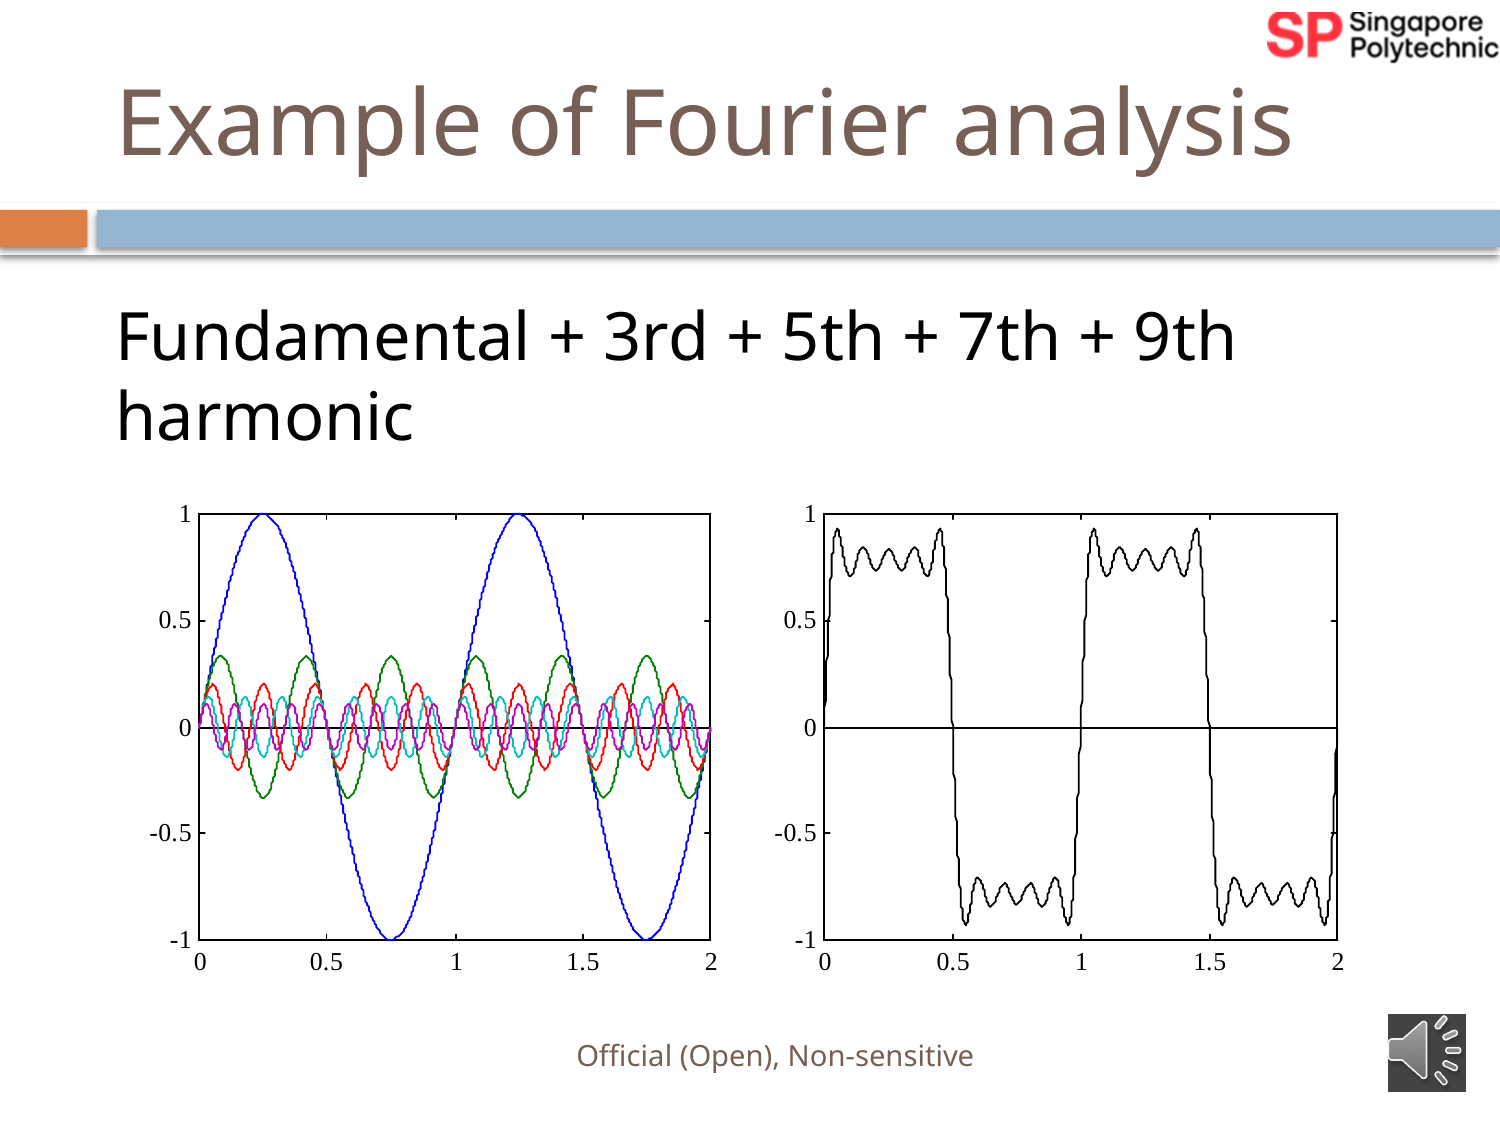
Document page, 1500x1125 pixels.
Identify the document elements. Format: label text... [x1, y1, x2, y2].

picture [1267, 12, 1500, 66]
footer Official (Open), Non-sensitive [99, 1025, 990, 1085]
list Fundamental + 3rd + 5th + 7th + 9th harmonic [100, 286, 1451, 389]
picture [1386, 1012, 1468, 1093]
title Example of Fourier analysis [100, 37, 1438, 200]
picture [112, 474, 1403, 1000]
